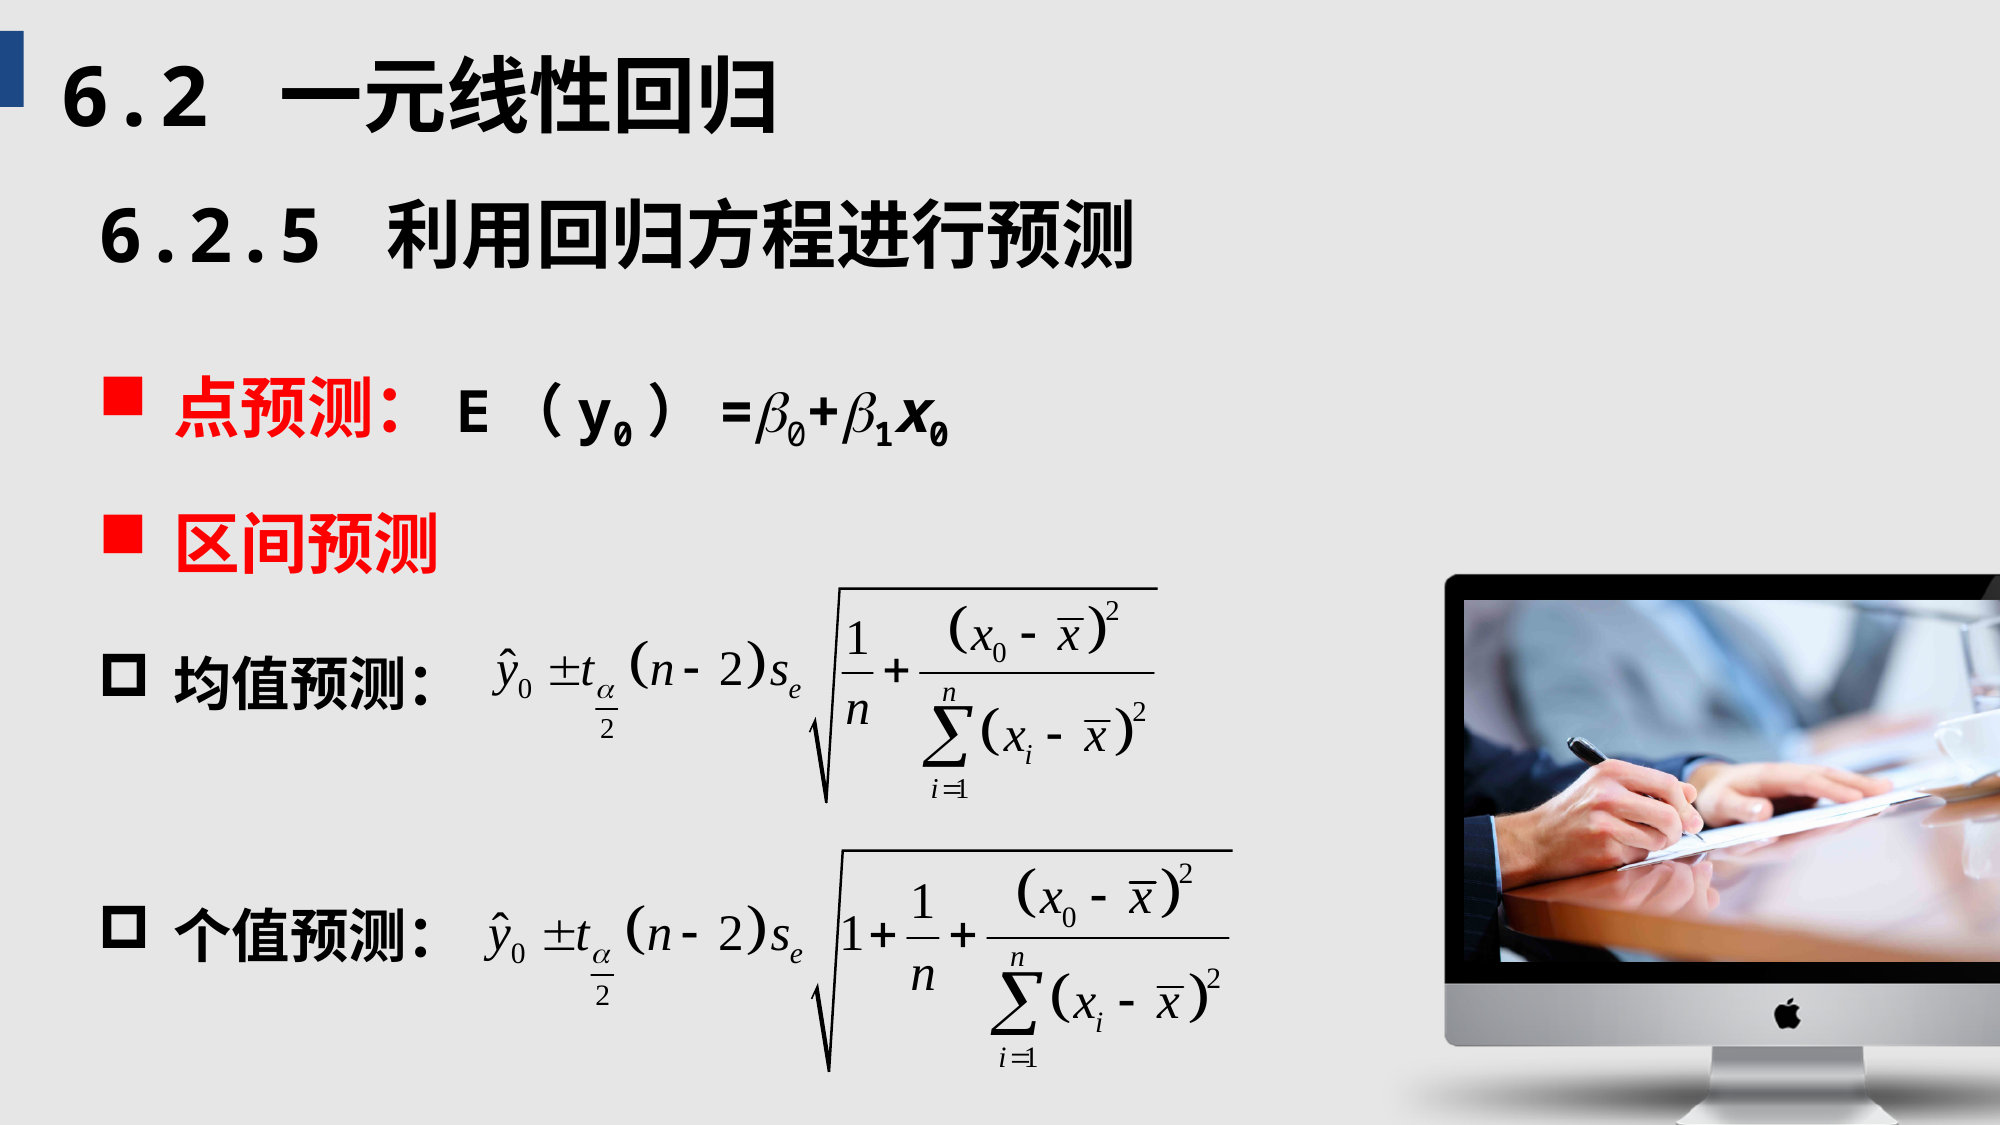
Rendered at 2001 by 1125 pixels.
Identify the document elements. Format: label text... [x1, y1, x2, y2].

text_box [483, 577, 1167, 814]
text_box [1381, 533, 2000, 1125]
text_box 6.2.5 利用回归方程进行预测 点预测：E（y0）=0+1x0 区间预测 均值预测： 个值预测： [83, 190, 1734, 292]
text_box [0, 30, 24, 107]
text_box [475, 839, 1245, 1084]
text_box 6.2 一元线性回归 [45, 35, 957, 151]
